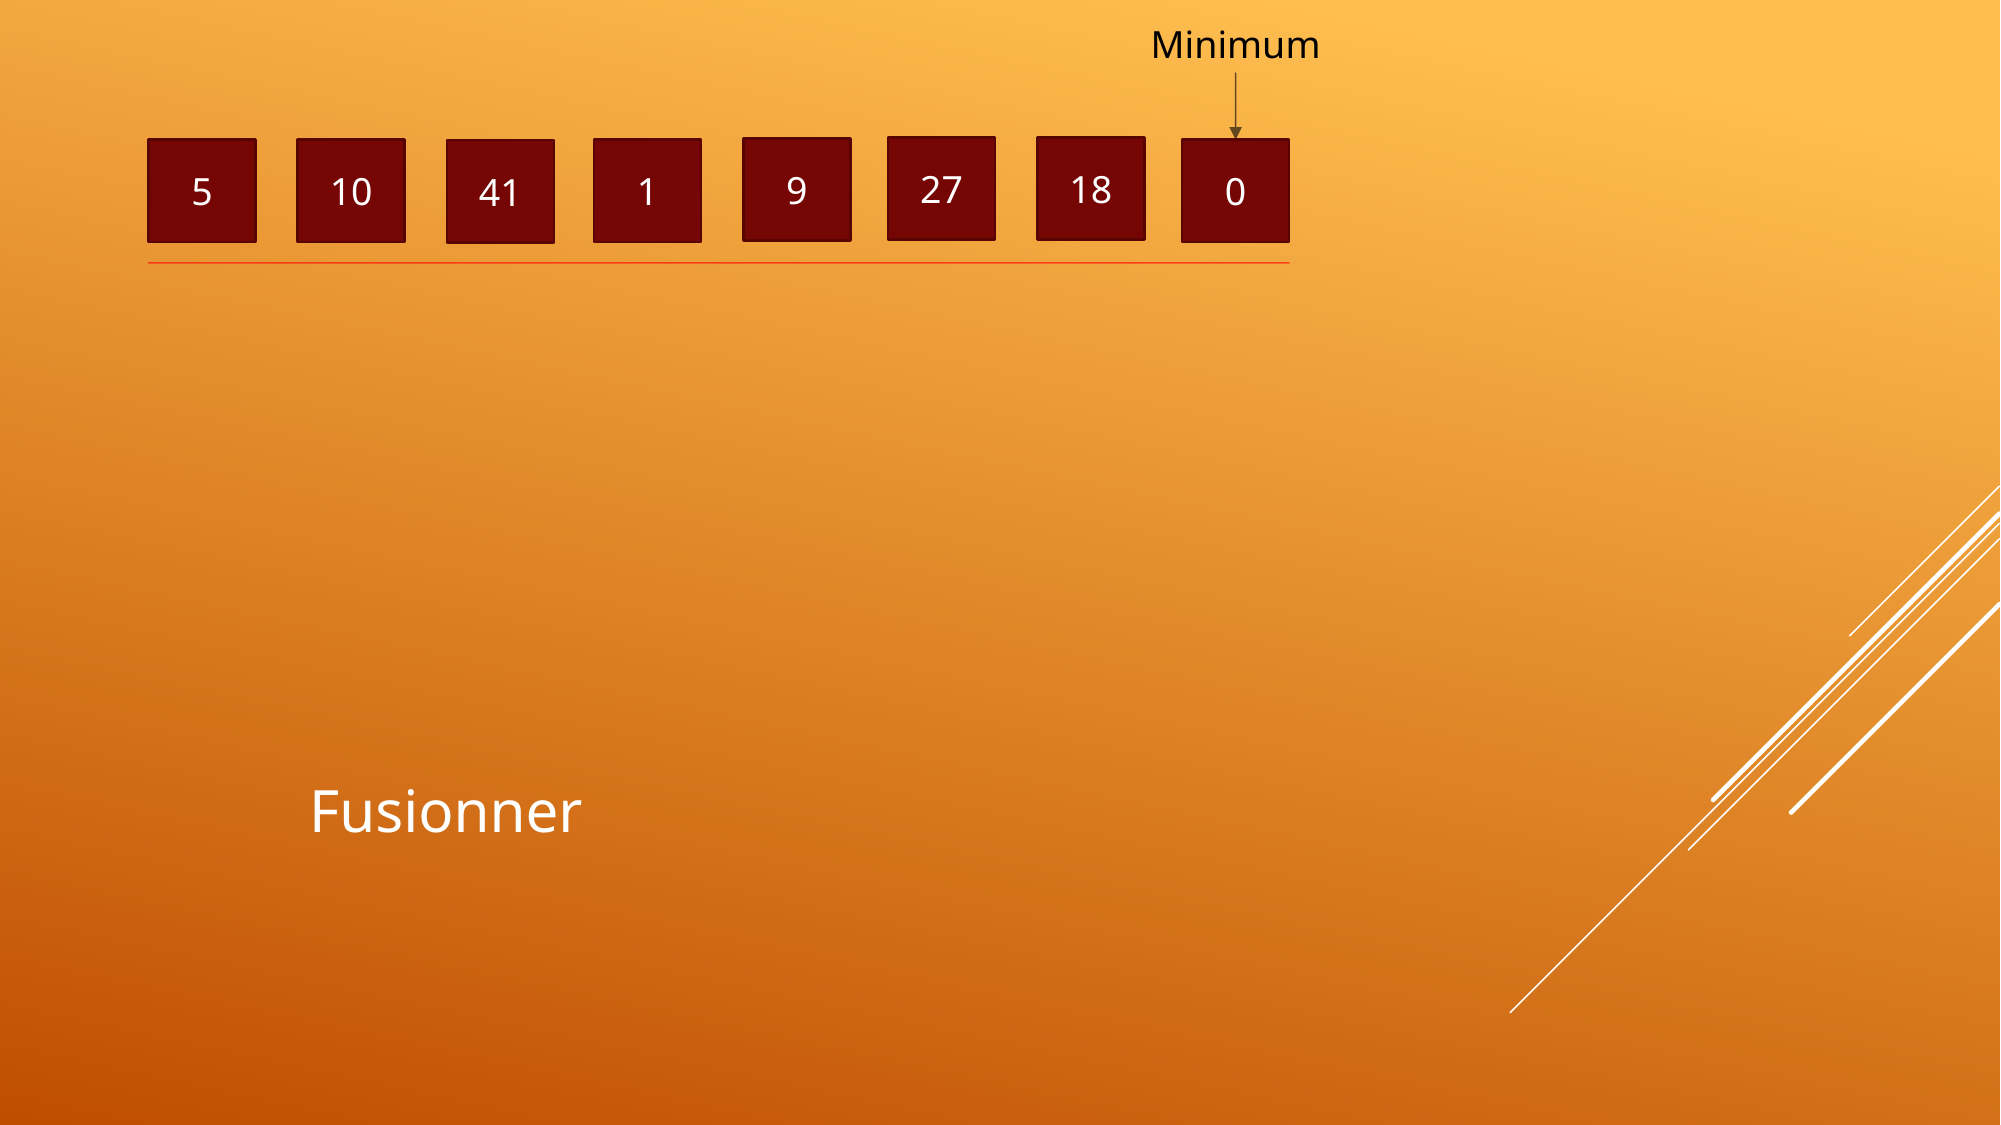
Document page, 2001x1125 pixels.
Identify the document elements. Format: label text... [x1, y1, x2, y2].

text_box 0 [1181, 138, 1290, 243]
text_box 9 [742, 137, 852, 242]
text_box 41 [446, 139, 555, 244]
text_box 18 [1036, 136, 1146, 241]
text_box 10 [296, 138, 406, 243]
text_box Fusionner [294, 766, 598, 852]
text_box 5 [147, 138, 257, 243]
text_box Minimum [1135, 13, 1336, 73]
text_box 27 [887, 136, 996, 241]
text_box 1 [593, 138, 702, 243]
